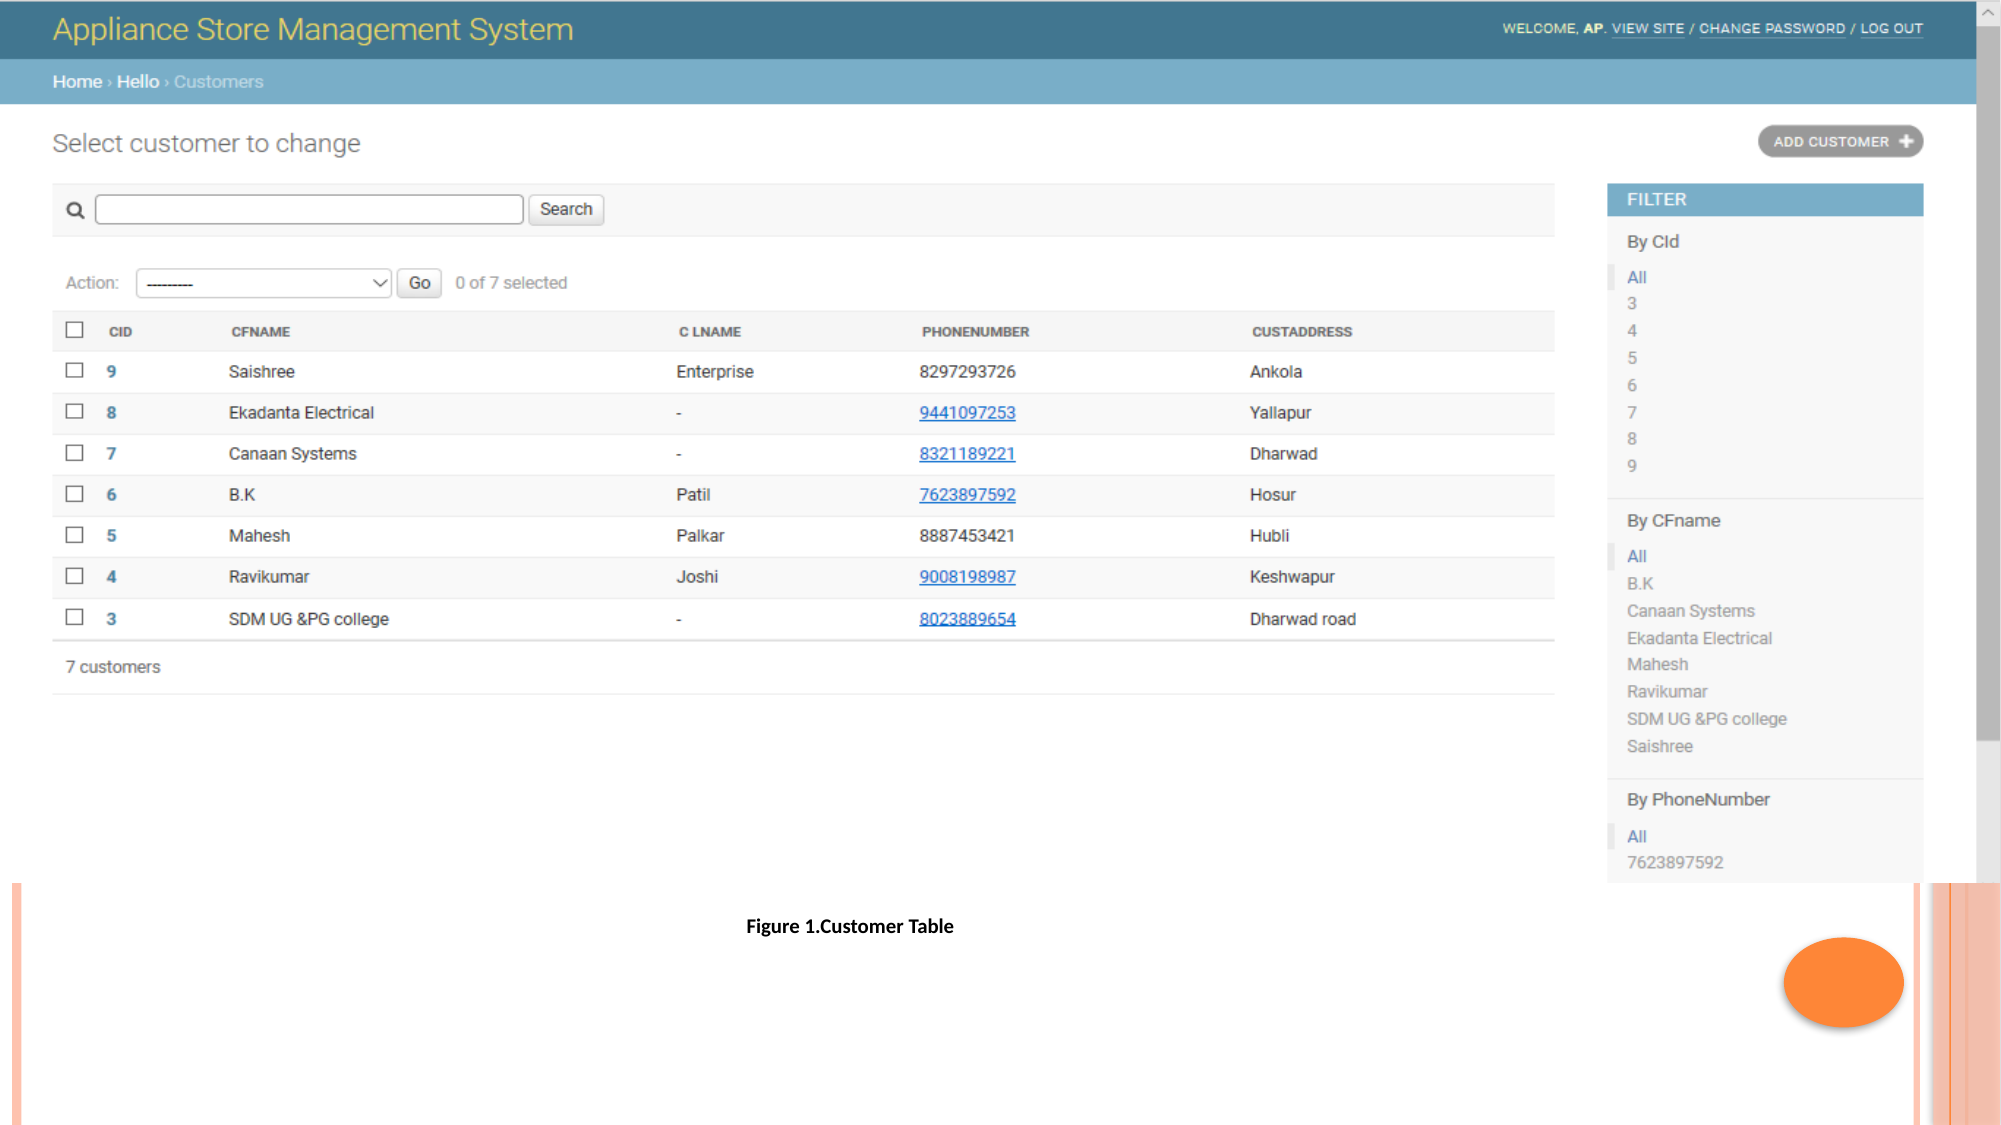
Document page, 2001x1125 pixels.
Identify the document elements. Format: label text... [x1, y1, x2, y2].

picture [0, 0, 2000, 884]
text_box Figure 1.Customer Table [731, 905, 1048, 991]
